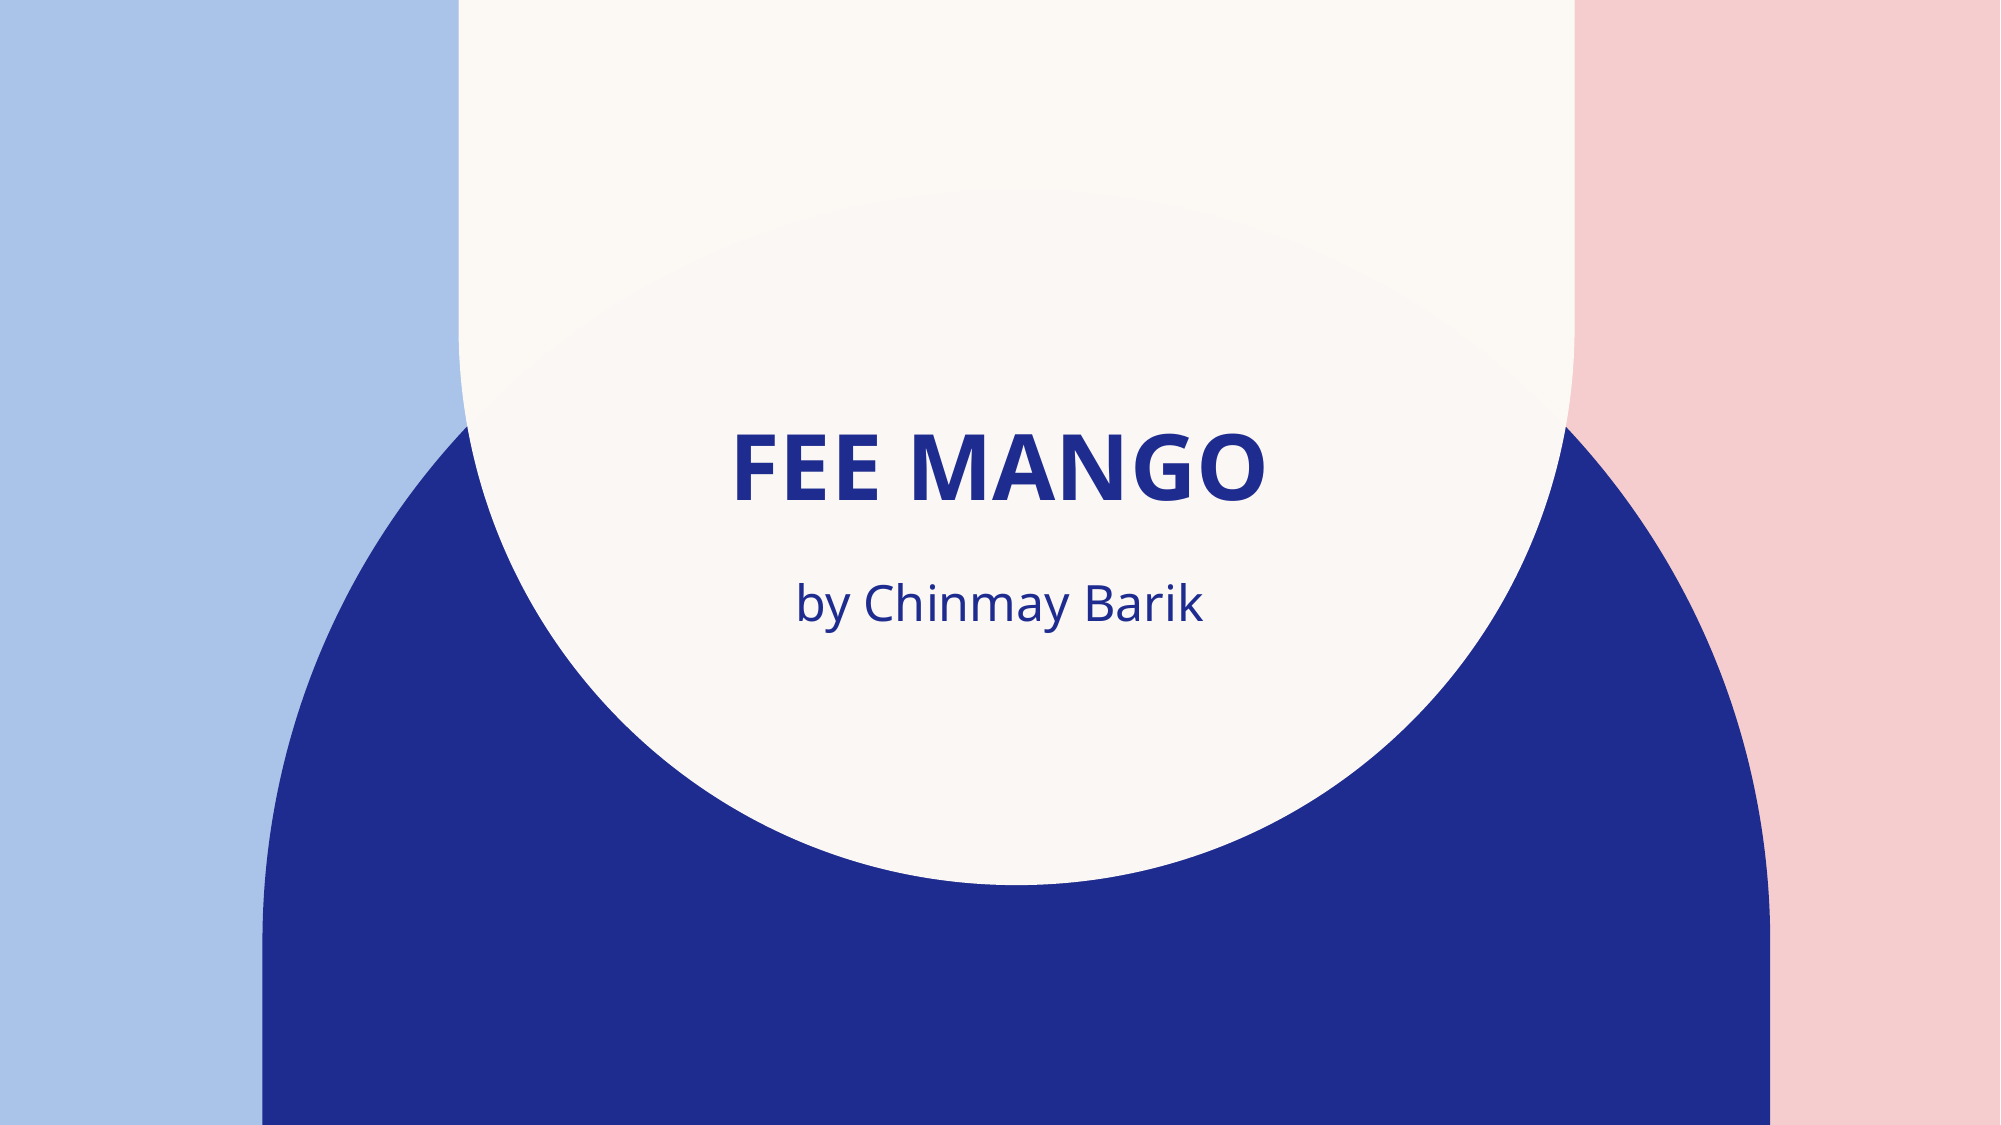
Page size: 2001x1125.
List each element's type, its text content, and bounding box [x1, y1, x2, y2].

subtitle by Chinmay Barik [713, 571, 1287, 716]
title FEE Mango [558, 325, 1442, 527]
